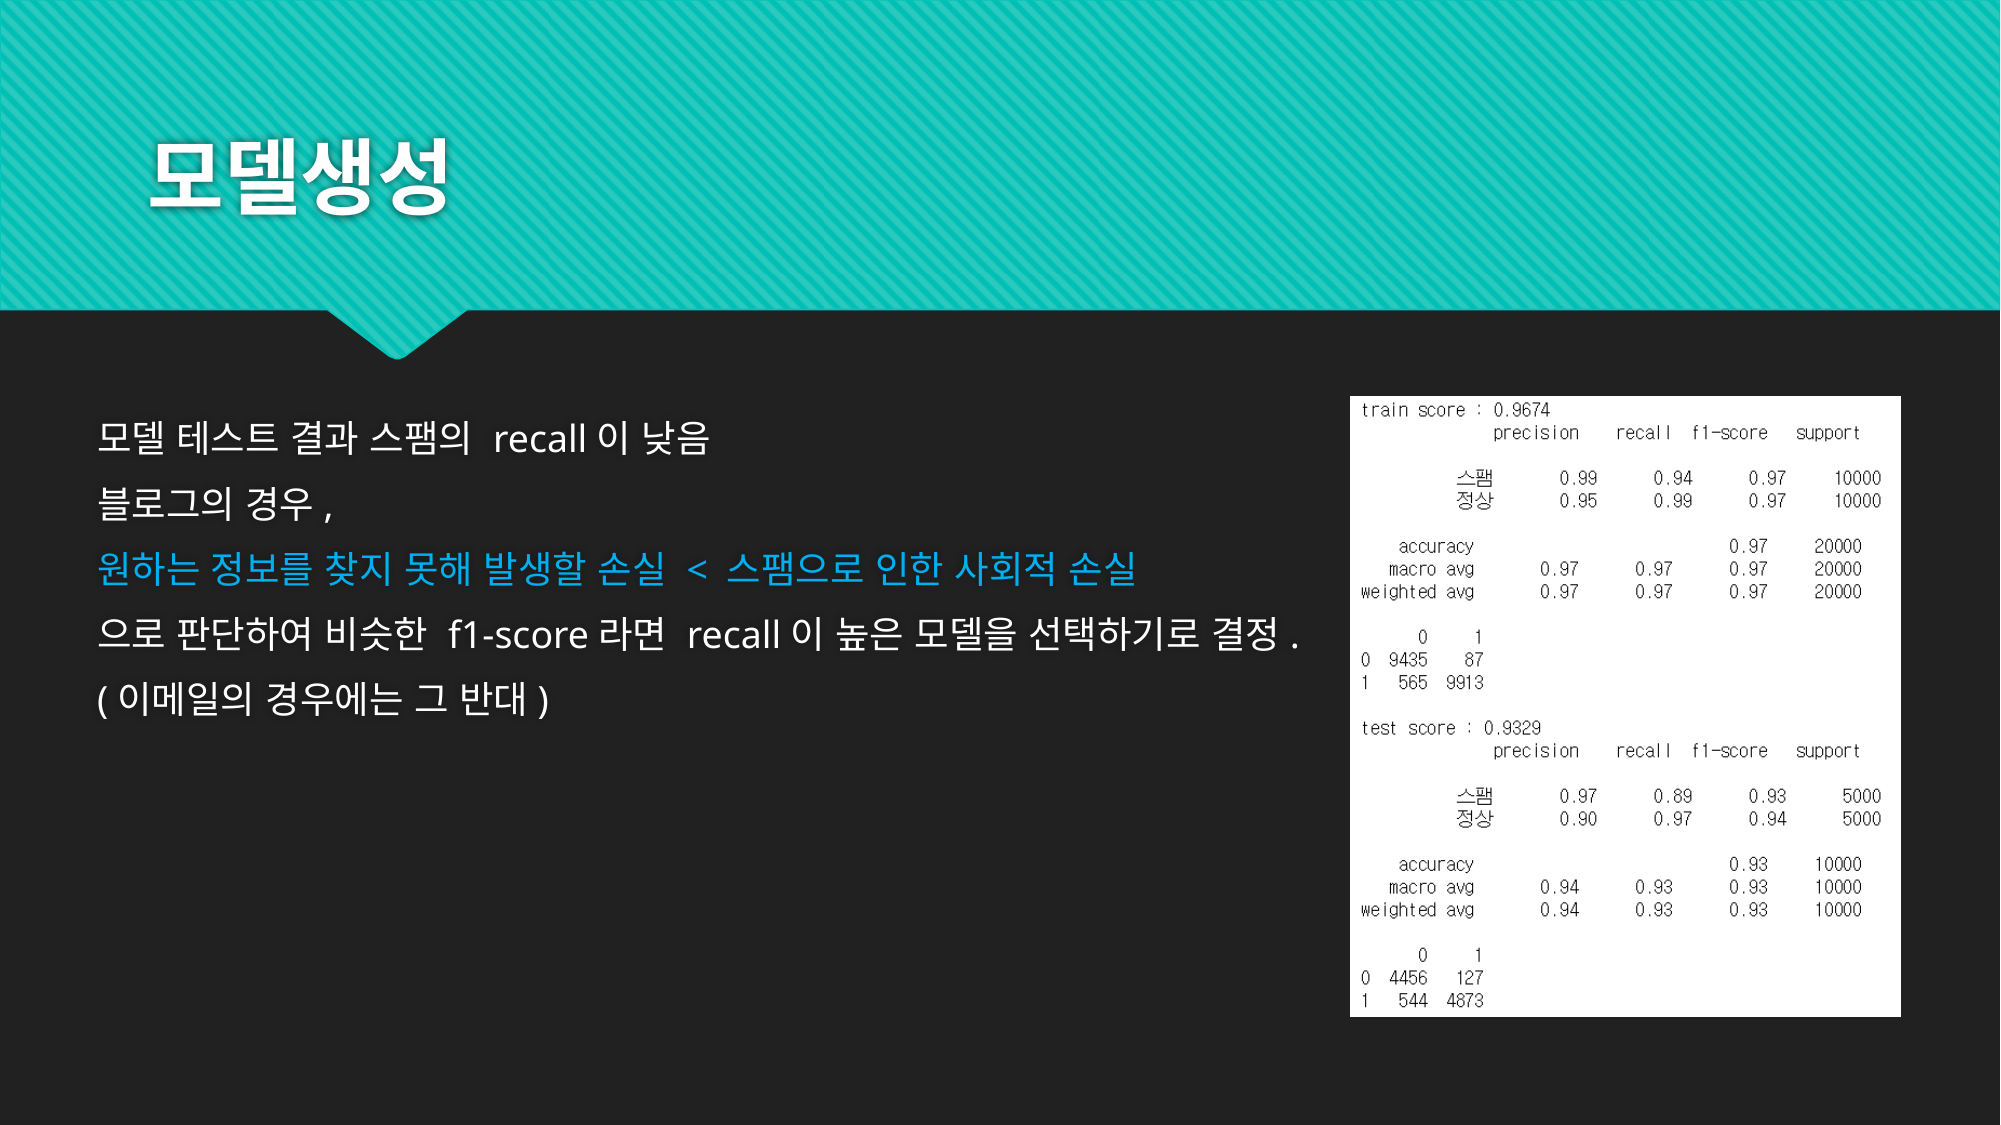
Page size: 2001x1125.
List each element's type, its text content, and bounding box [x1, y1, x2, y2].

picture [1349, 395, 1902, 1017]
title 모델생성 [132, 73, 1868, 233]
list 모델 테스트 결과 스팸의 recall이 낮음 블로그의 경우, 원하는 정보를 찾지 못해 발생할 손실 < 스팸으로 인한 사회적 손실 으로 판단하여 비슷한 f1-score라면 recall이 높은 모델을 선택하기로 결정. (이메일의 경우에는 그 반대) [82, 408, 1334, 1005]
